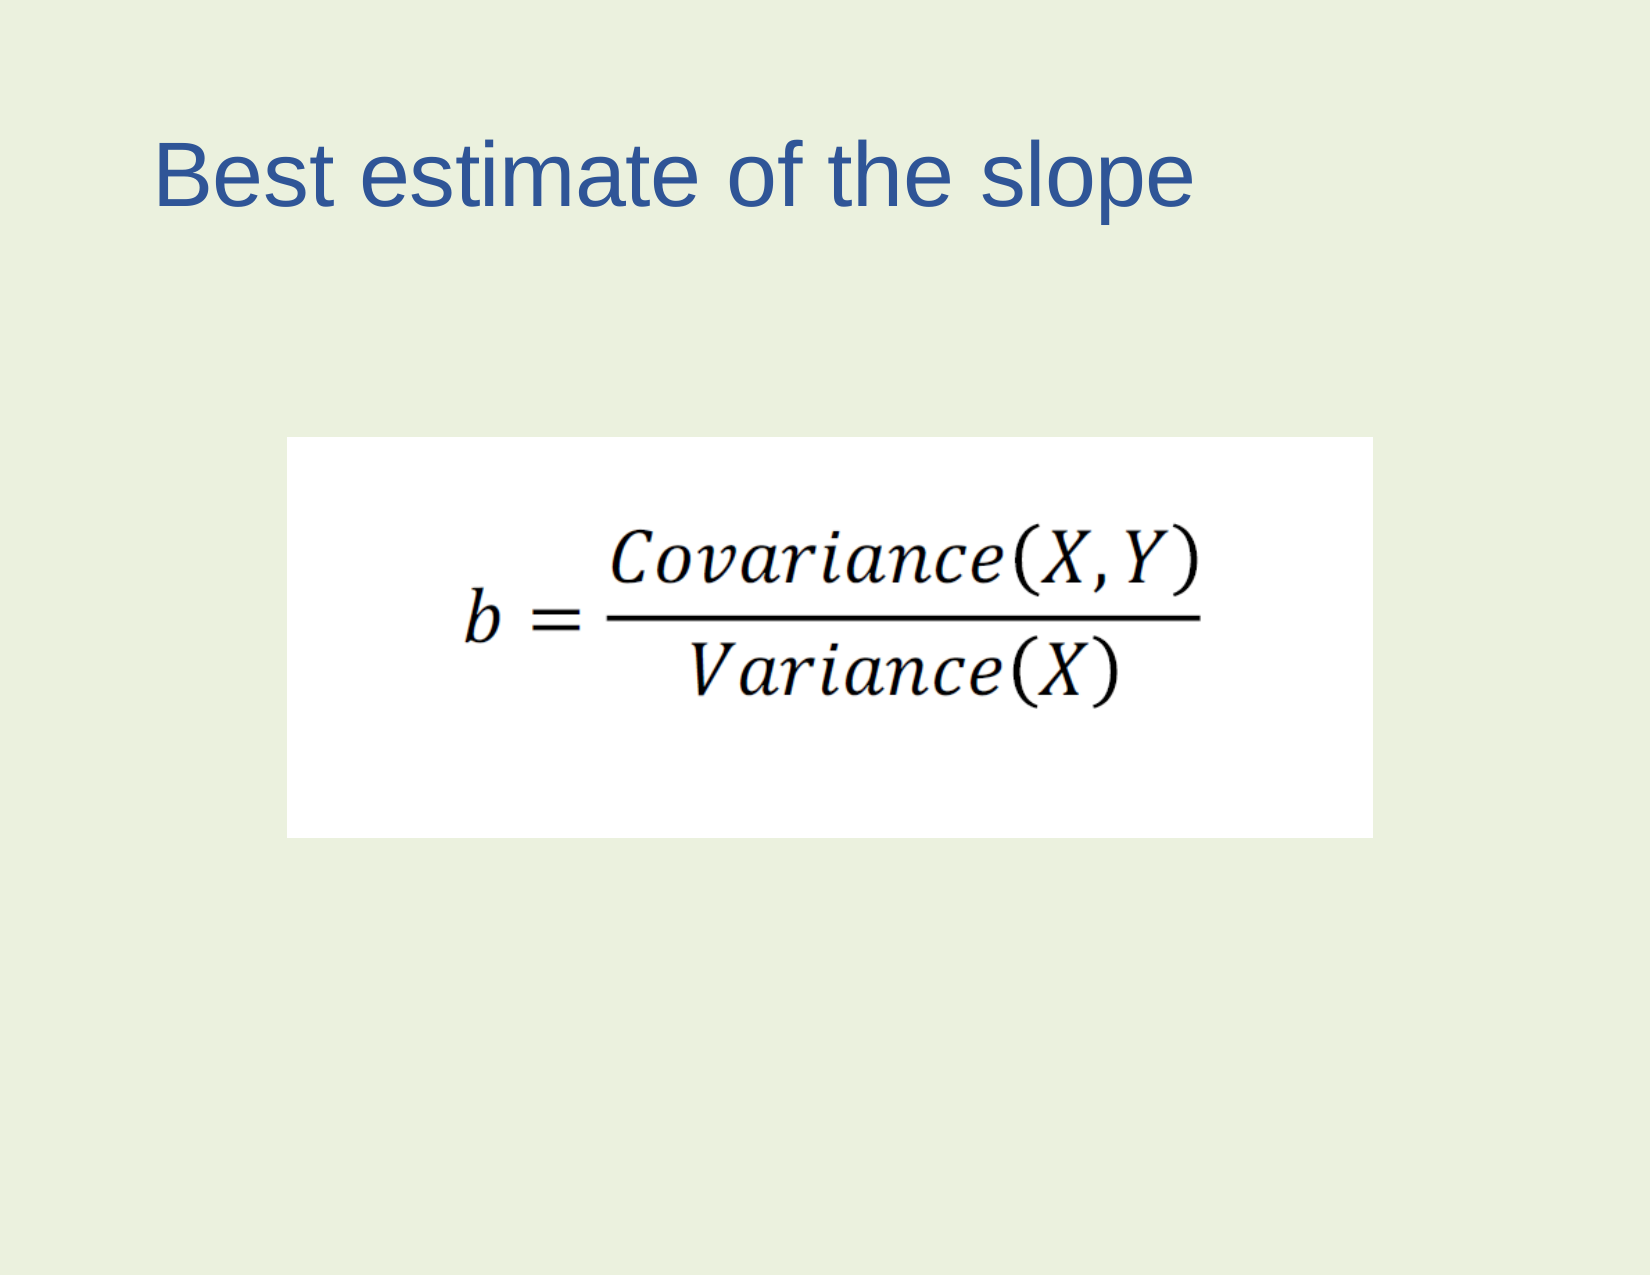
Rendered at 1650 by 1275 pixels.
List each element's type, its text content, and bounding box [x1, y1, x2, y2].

picture [287, 436, 1373, 838]
text_box Best estimate of the slope [149, 112, 1563, 226]
